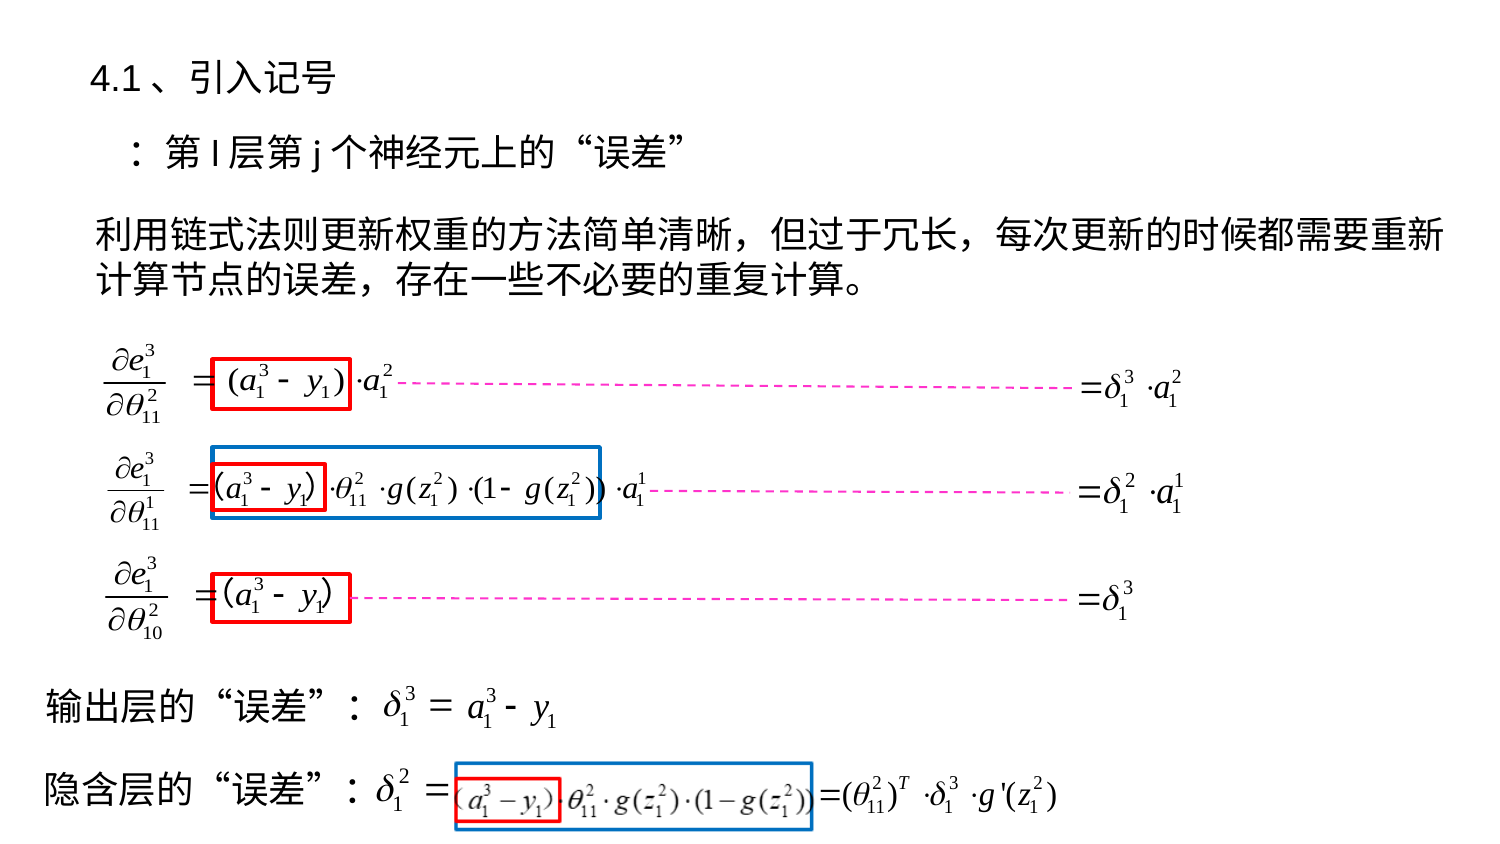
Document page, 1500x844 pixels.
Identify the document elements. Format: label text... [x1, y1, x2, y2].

picture [1069, 463, 1190, 523]
text_box 利用链式法则更新权重的方法简单清晰，但过于冗长，每次更新的时候都需要重新计算节点的误差，存在一些不必要的重复计算。 [80, 203, 1463, 309]
picture [377, 676, 453, 735]
text_box [348, 608, 352, 624]
picture [1069, 571, 1140, 629]
picture [452, 758, 1063, 835]
picture [102, 443, 651, 538]
picture [99, 547, 345, 648]
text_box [404, 382, 1074, 389]
picture [461, 678, 563, 737]
text_box 输出层的“误差”： [30, 675, 369, 758]
text_box [348, 572, 352, 596]
picture [369, 759, 449, 820]
picture [1072, 360, 1188, 416]
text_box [349, 597, 1071, 601]
text_box 隐含层的“误差”： [29, 758, 388, 844]
picture [97, 334, 399, 432]
